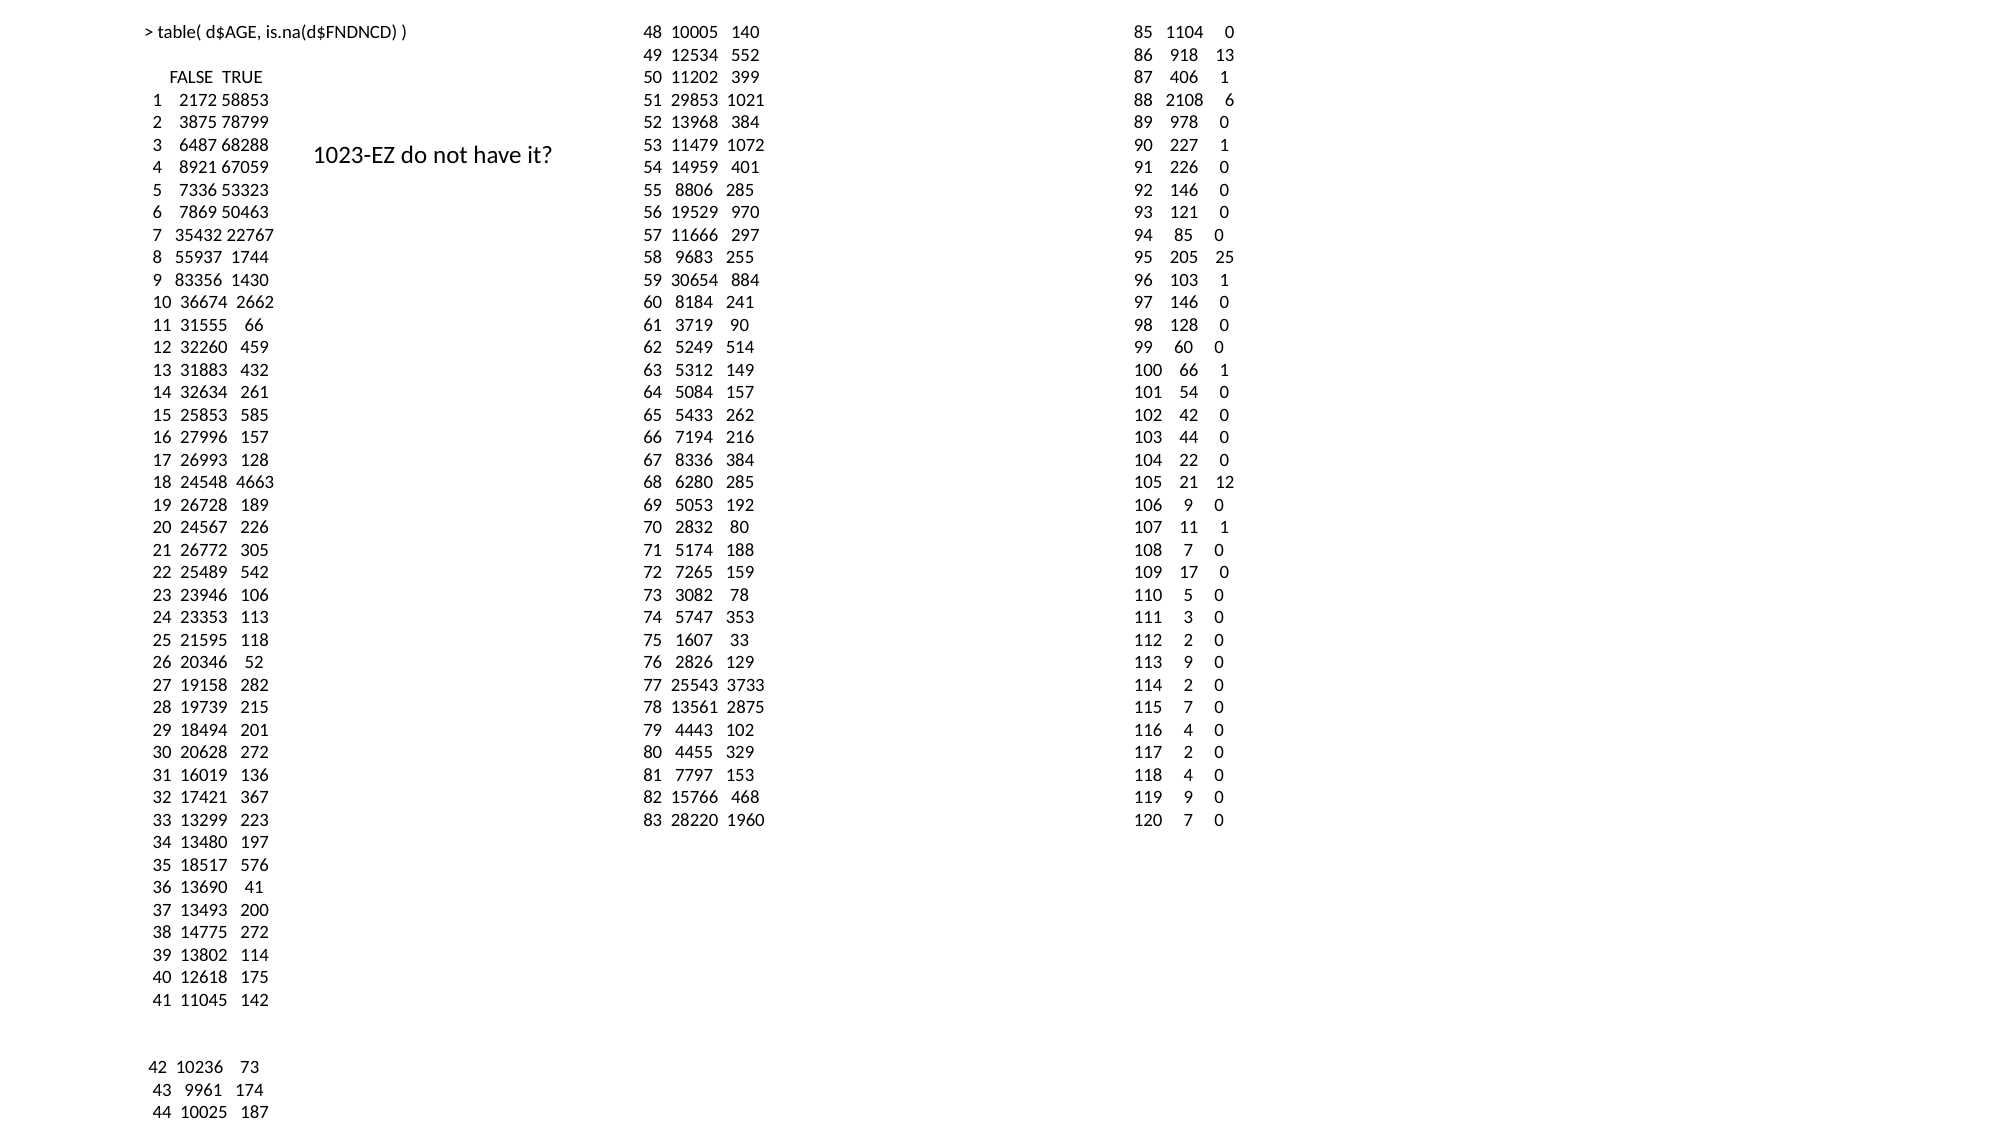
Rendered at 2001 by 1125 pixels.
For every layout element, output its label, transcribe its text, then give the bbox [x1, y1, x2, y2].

text_box > table( d$AGE, is.na(d$FNDNCD) ) FALSE TRUE 1 2172 58853 2 3875 78799 3 6487 68288 4 8921 67059 5 7336 53323 6 7869 50463 7 35432 22767 8 55937 1744 9 83356 1430 10 36674 2662 11 31555 66 12 32260 459 13 31883 432 14 32634 261 15 25853 585 16 27996 157 17 26993 128 18 24548 4663 19 26728 189 20 24567 226 21 26772 305 22 25489 542 23 23946 106 24 23353 113 25 21595 118 26 20346 52 27 19158 282 28 19739 215 29 18494 201 30 20628 272 31 16019 136 32 17421 367 33 13299 223 34 13480 197 35 18517 576 36 13690 41 37 13493 200 38 14775 272 39 13802 114 40 12618 175 41 11045 142 42 10236 73 43 9961 174 44 10025 187 45 8275 125 46 9318 376 47 10569 275 48 10005 140 49 12534 552 50 11202 399 51 29853 1021 52 13968 384 53 11479 1072 54 14959 401 55 8806 285 56 19529 970 57 11666 297 58 9683 255 59 30654 884 60 8184 241 61 3719 90 62 5249 514 63 5312 149 64 5084 157 65 5433 262 66 7194 216 67 8336 384 68 6280 285 69 5053 192 70 2832 80 71 5174 188 72 7265 159 73 3082 78 74 5747 353 75 1607 33 76 2826 129 77 25543 3733 78 13561 2875 79 4443 102 80 4455 329 81 7797 153 82 15766 468 83 28220 1960 84 1015 52 85 1104 0 86 918 13 87 406 1 88 2108 6 89 978 0 90 227 1 91 226 0 92 146 0 93 121 0 94 85 0 95 205 25 96 103 1 97 146 0 98 128 0 99 60 0 100 66 1 101 54 0 102 42 0 103 44 0 104 22 0 105 21 12 106 9 0 107 11 1 108 7 0 109 17 0 110 5 0 111 3 0 112 2 0 113 9 0 114 2 0 115 7 0 116 4 0 117 2 0 118 4 0 119 9 0 120 7 0 [129, 12, 1631, 1125]
text_box 1023-EZ do not have it? [298, 130, 569, 176]
